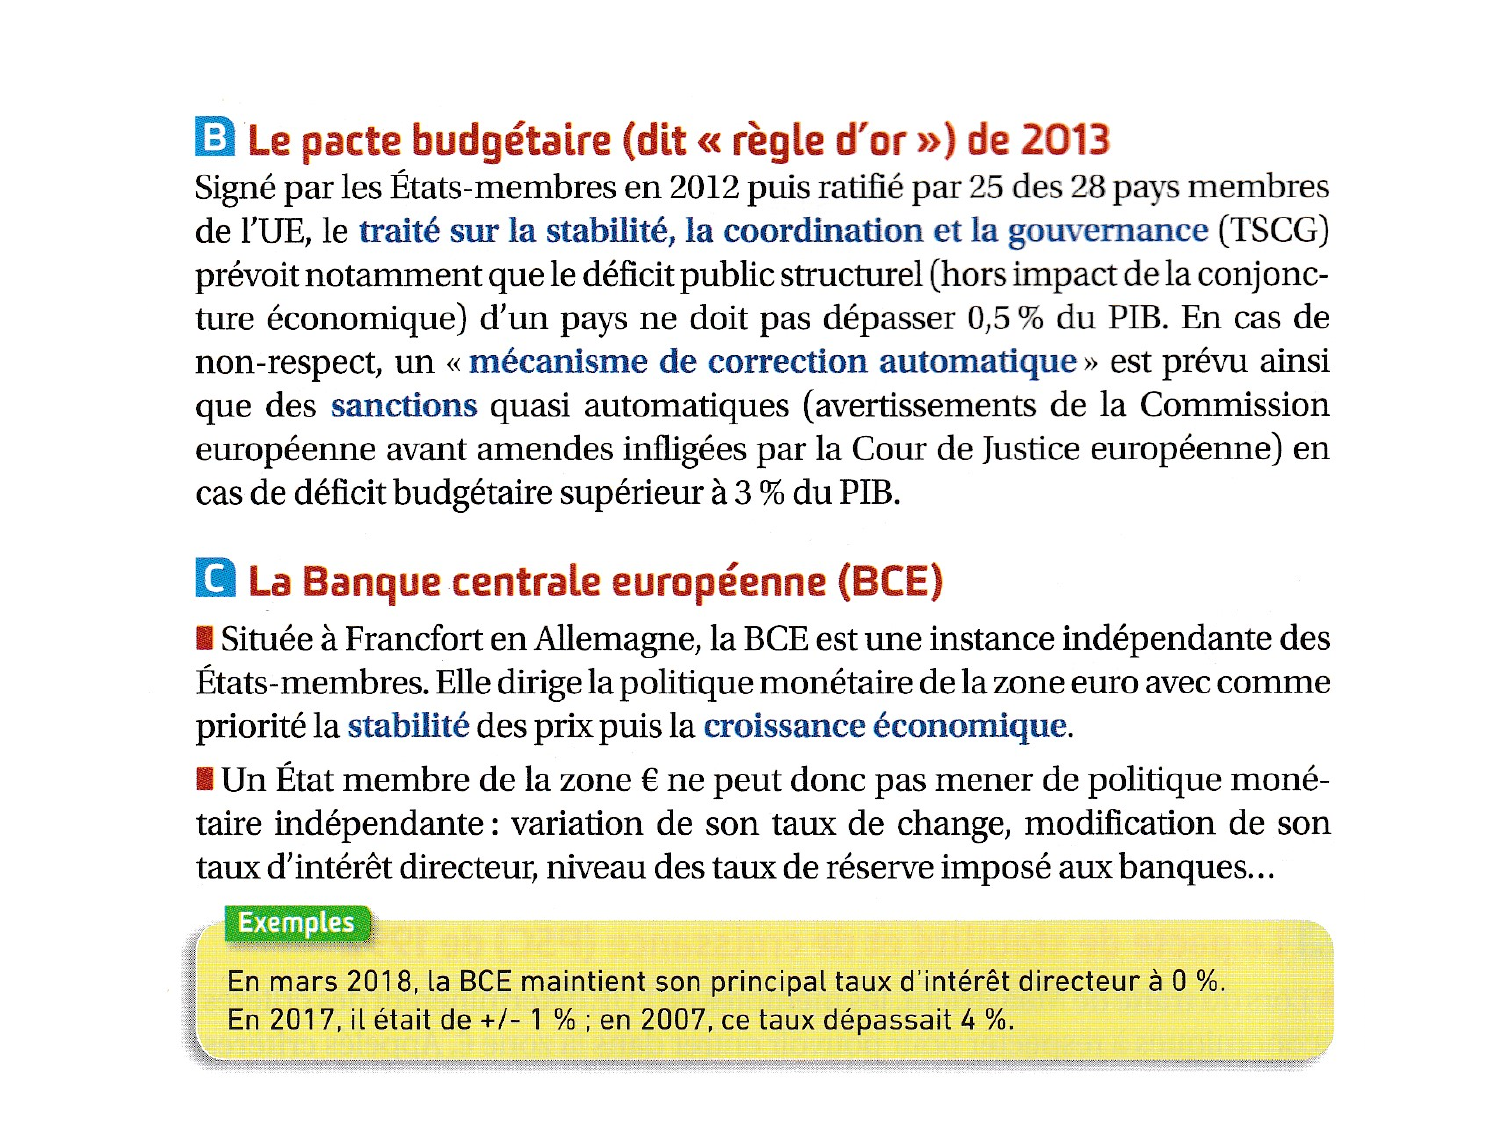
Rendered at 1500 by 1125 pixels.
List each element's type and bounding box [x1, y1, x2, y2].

picture [147, 83, 1365, 1095]
